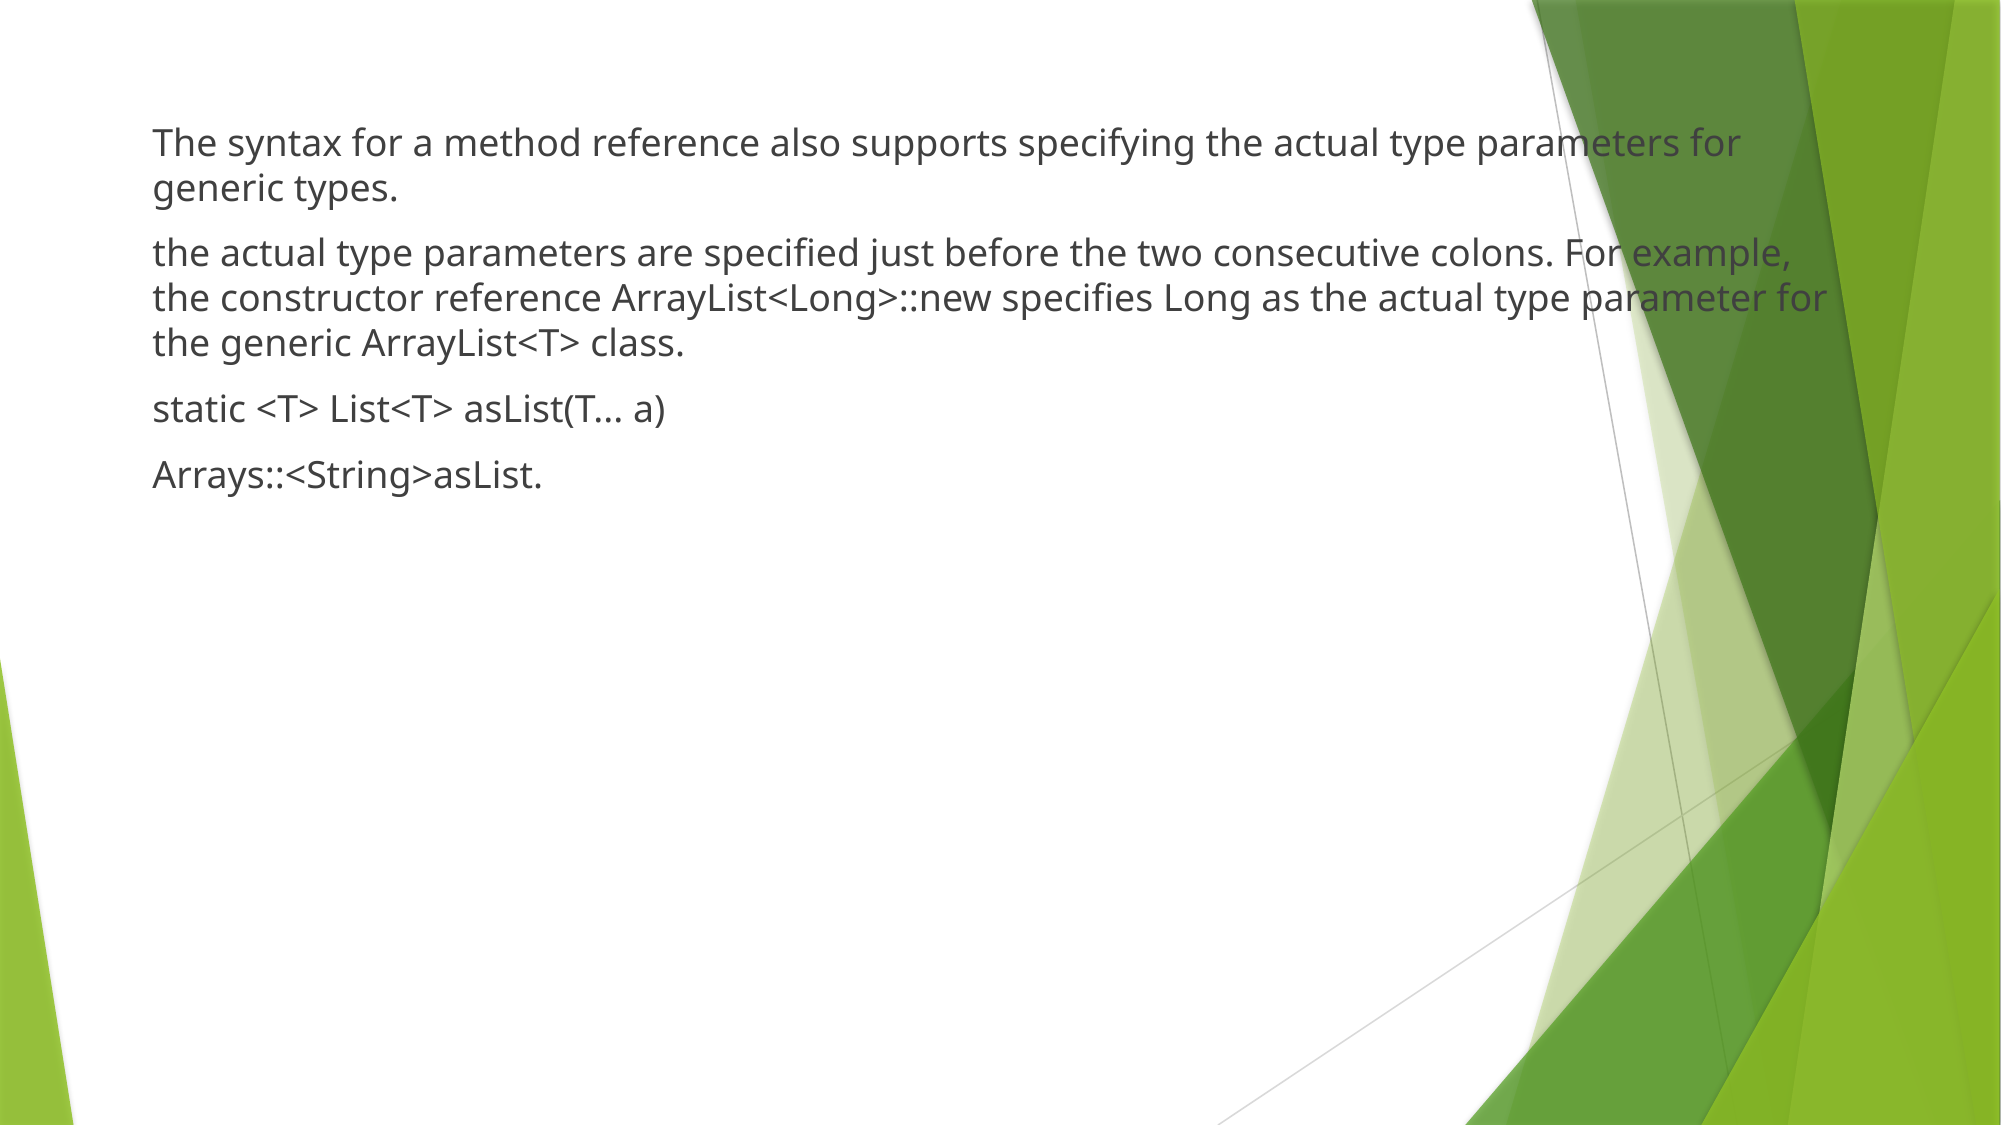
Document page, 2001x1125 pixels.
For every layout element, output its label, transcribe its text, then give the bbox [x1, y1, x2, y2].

list The syntax for a method reference also supports specifying the actual type parameters for generic types. the actual type parameters are specified just before the two consecutive colons. For example, the constructor reference ArrayList<Long>::new specifies Long as the actual type parameter for the generic ArrayList<T> class. static <T> List<T> asList(T... a) Arrays::<String>asList. [137, 111, 1863, 1014]
